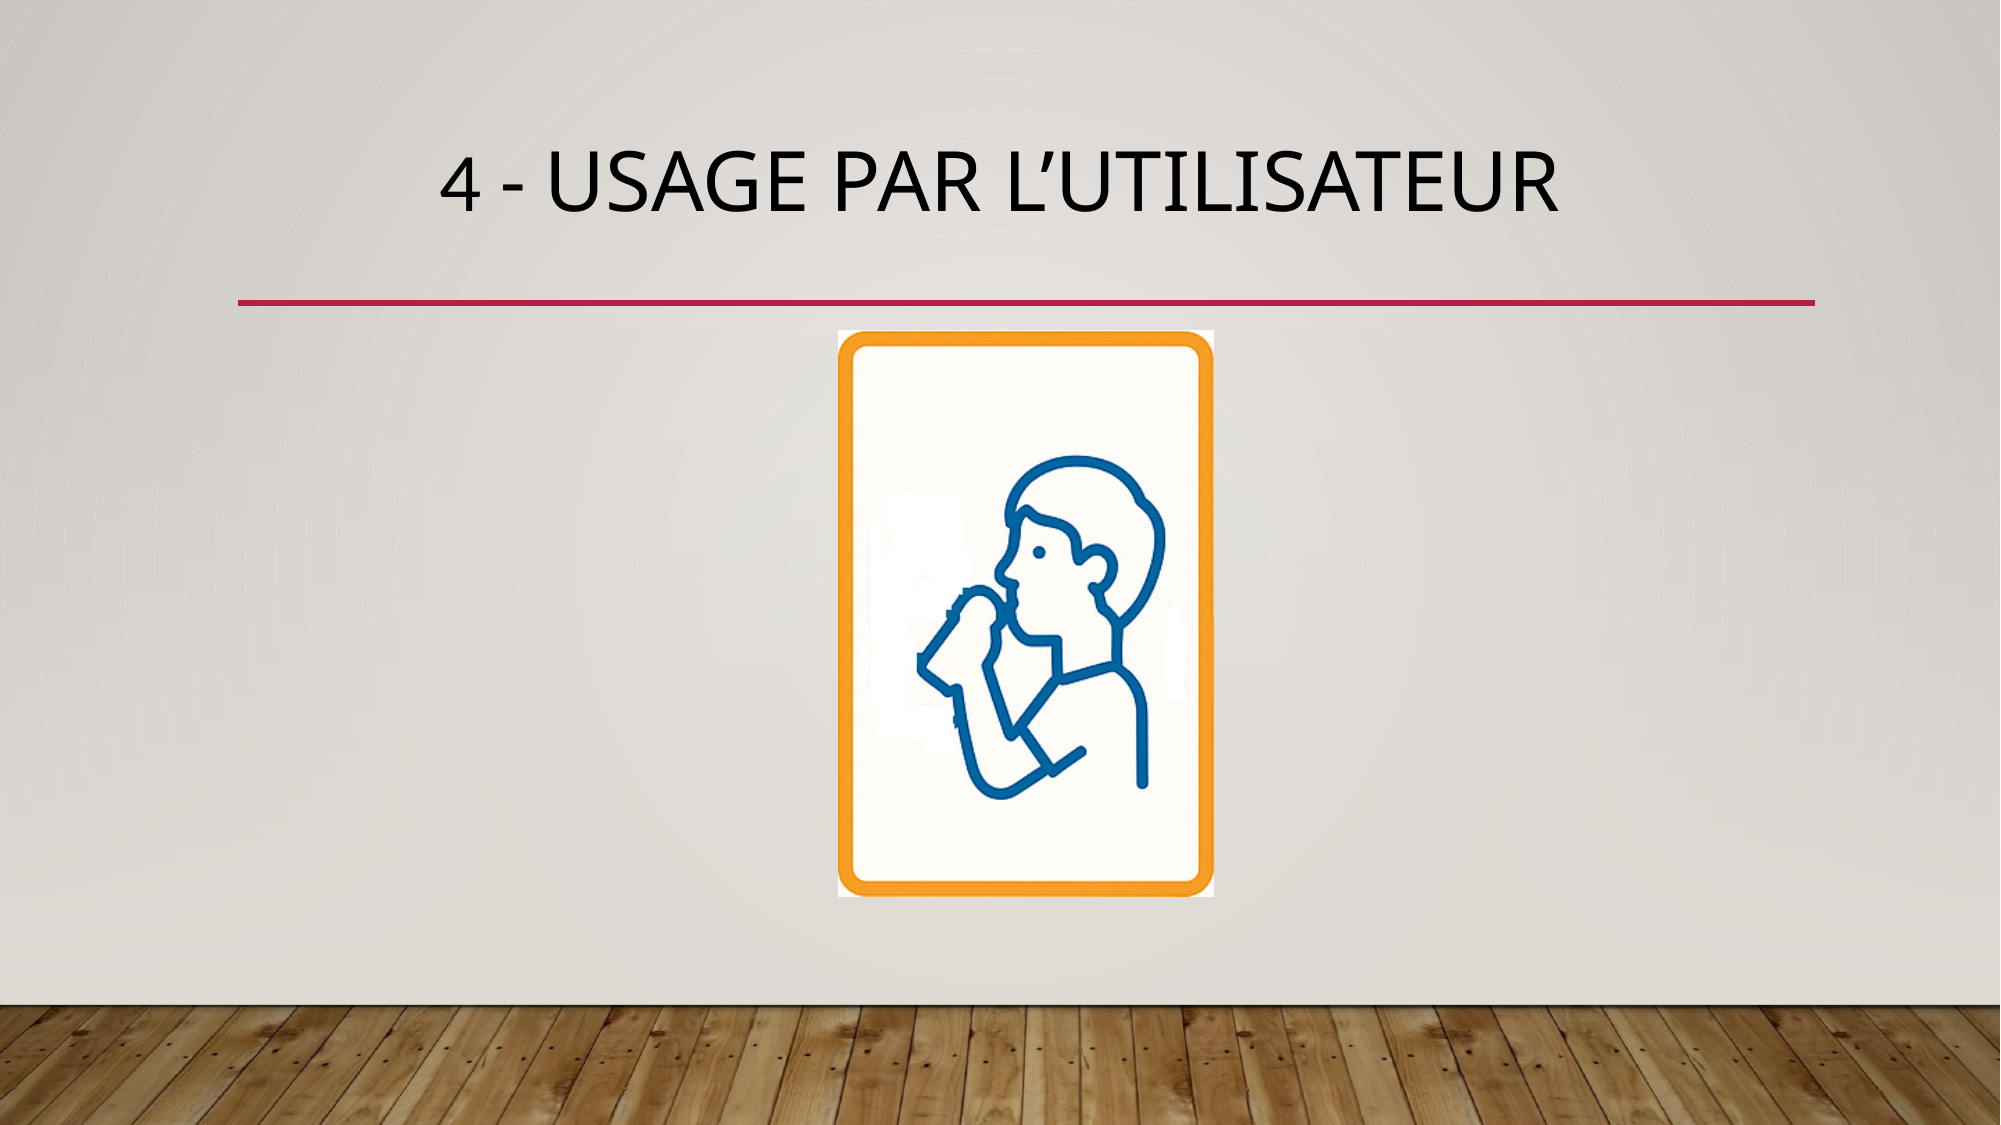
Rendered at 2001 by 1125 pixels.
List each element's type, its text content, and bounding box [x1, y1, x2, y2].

picture [0, 1005, 2000, 1125]
title 4 - Usage par l’utilisateur [0, 131, 2000, 305]
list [838, 330, 1214, 897]
